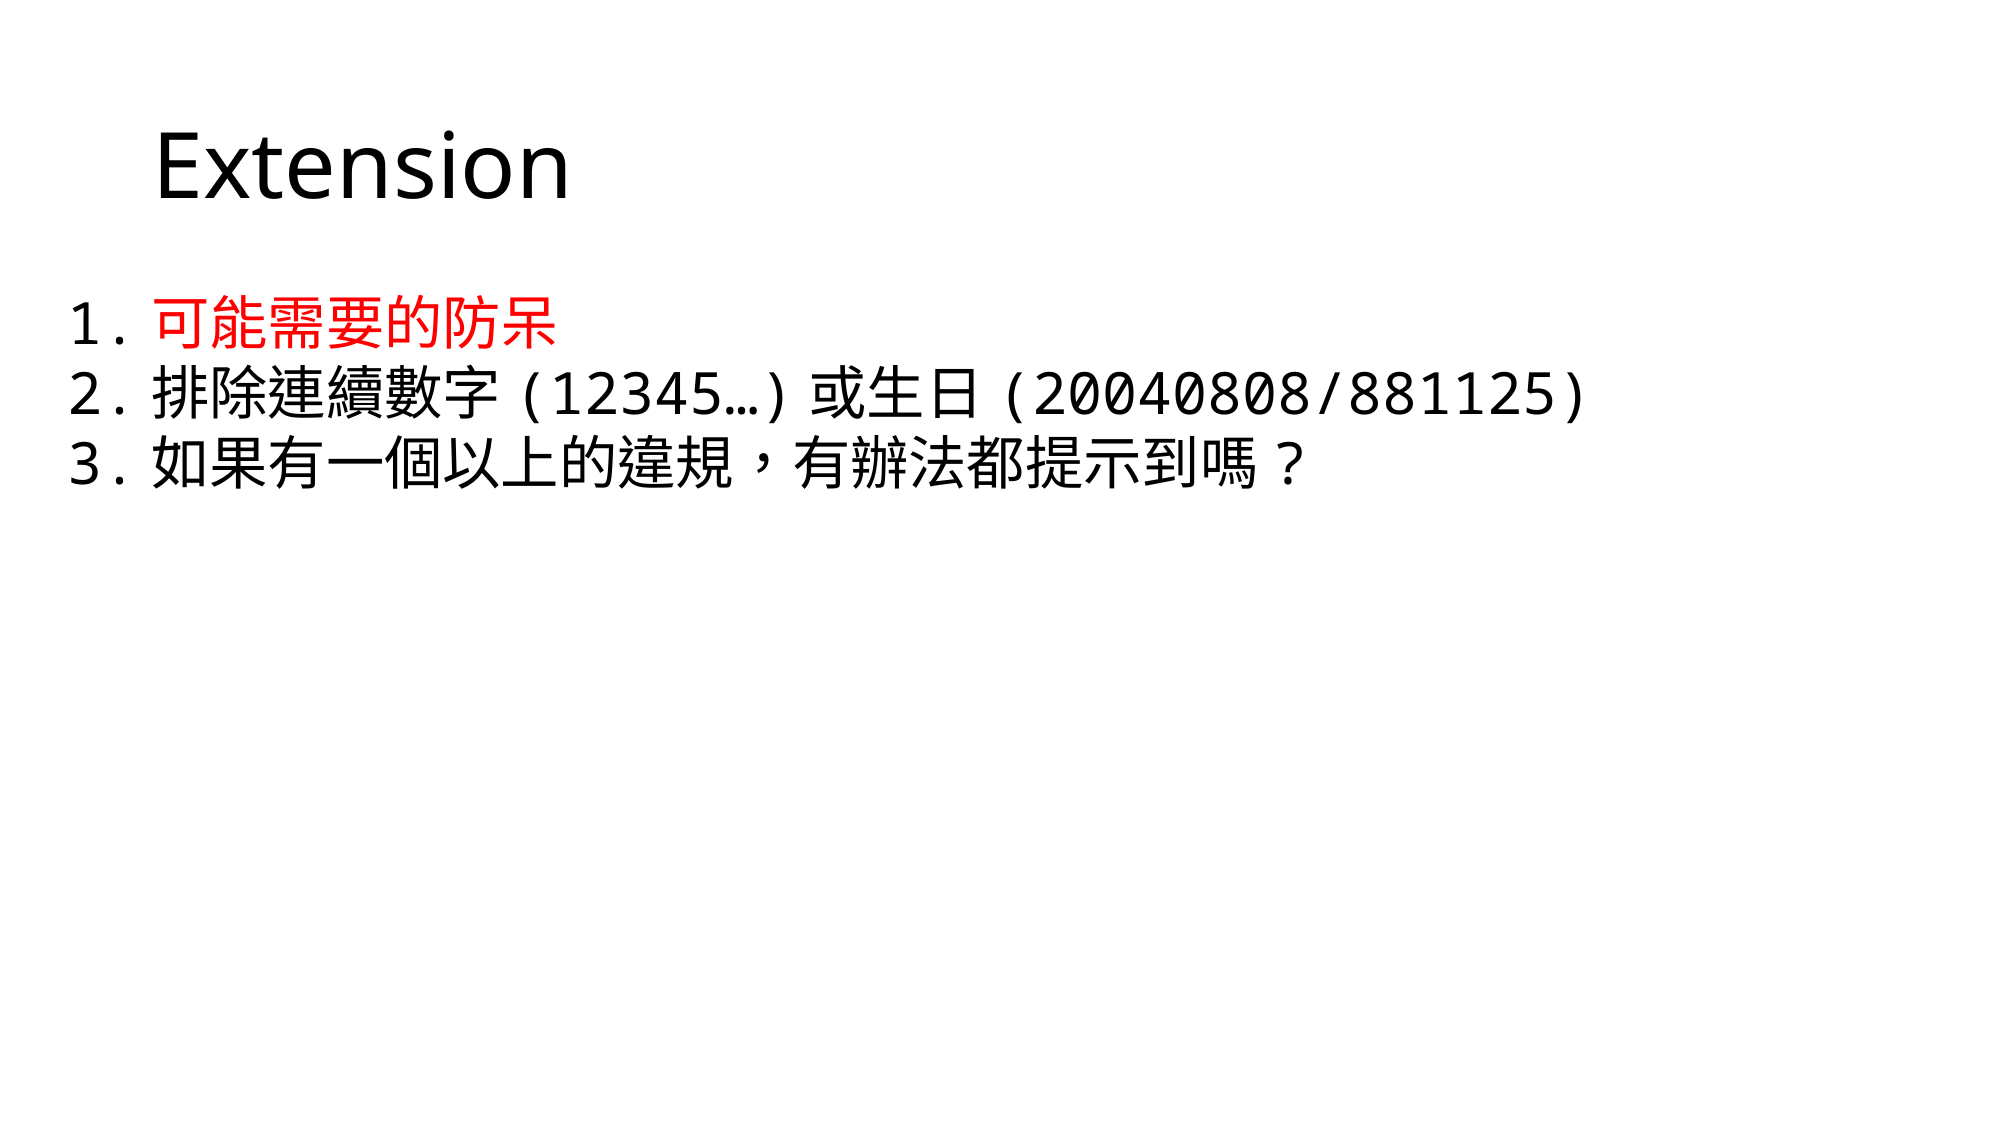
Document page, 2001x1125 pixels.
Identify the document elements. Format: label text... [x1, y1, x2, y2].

text_box 1.可能需要的防呆 2.排除連續數字(12345…)或生日(20040808/881125) 3.如果有一個以上的違規，有辦法都提示到嗎? [52, 278, 1608, 574]
title Extension [137, 59, 1863, 278]
